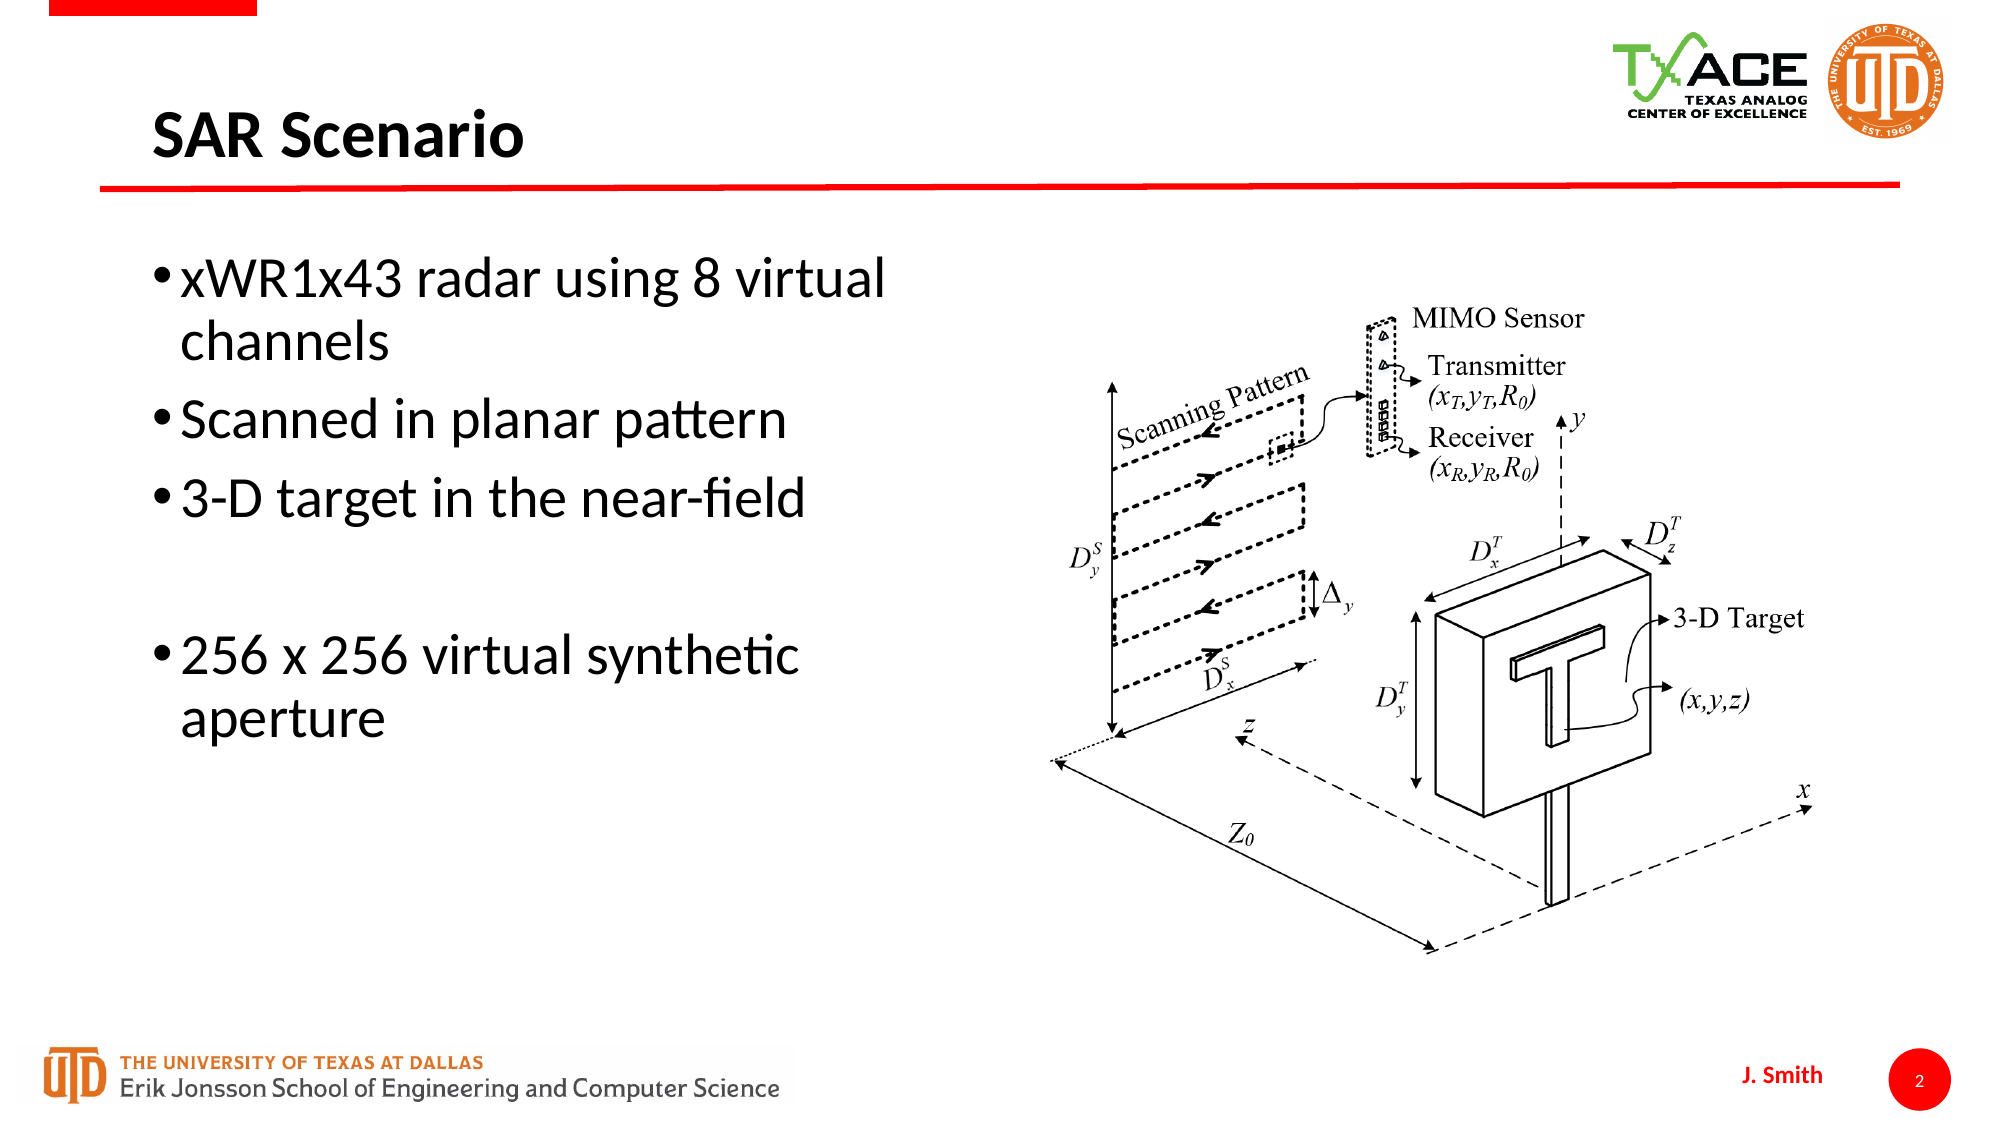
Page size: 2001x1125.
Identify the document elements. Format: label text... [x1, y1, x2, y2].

title SAR Scenario [137, 59, 1863, 211]
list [1012, 261, 1863, 990]
list xWR1x43 radar using 8 virtual channels Scanned in planar pattern 3-D target in the near-field 256 x 256 virtual synthetic aperture [137, 239, 988, 1014]
picture [1613, 32, 1807, 59]
picture [16, 1045, 796, 1105]
picture [1819, 15, 1952, 147]
